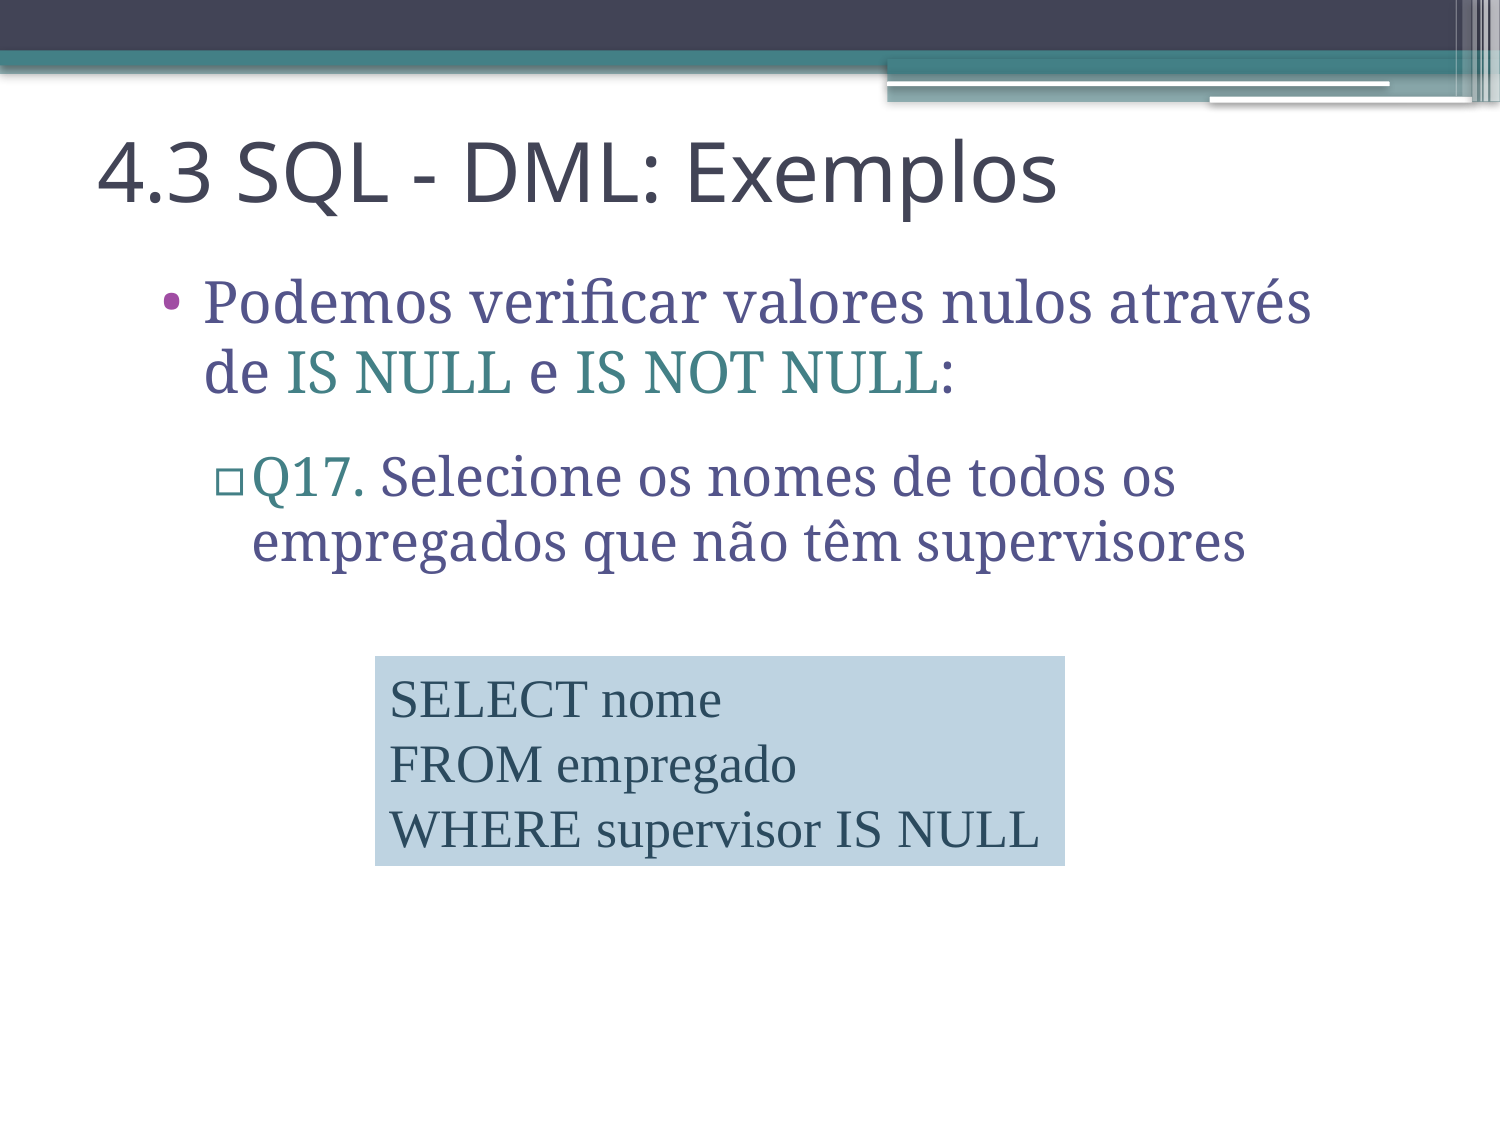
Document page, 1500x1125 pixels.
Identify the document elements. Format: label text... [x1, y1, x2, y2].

list Podemos verificar valores nulos através de IS NULL e IS NOT NULL: Q17. Selecione os nomes de todos os empregados que não têm supervisores [128, 257, 1342, 610]
title 4.3 SQL - DML: Exemplos [82, 82, 1432, 257]
text_box SELECT nome FROM empregado WHERE supervisor IS NULL [375, 656, 1065, 866]
